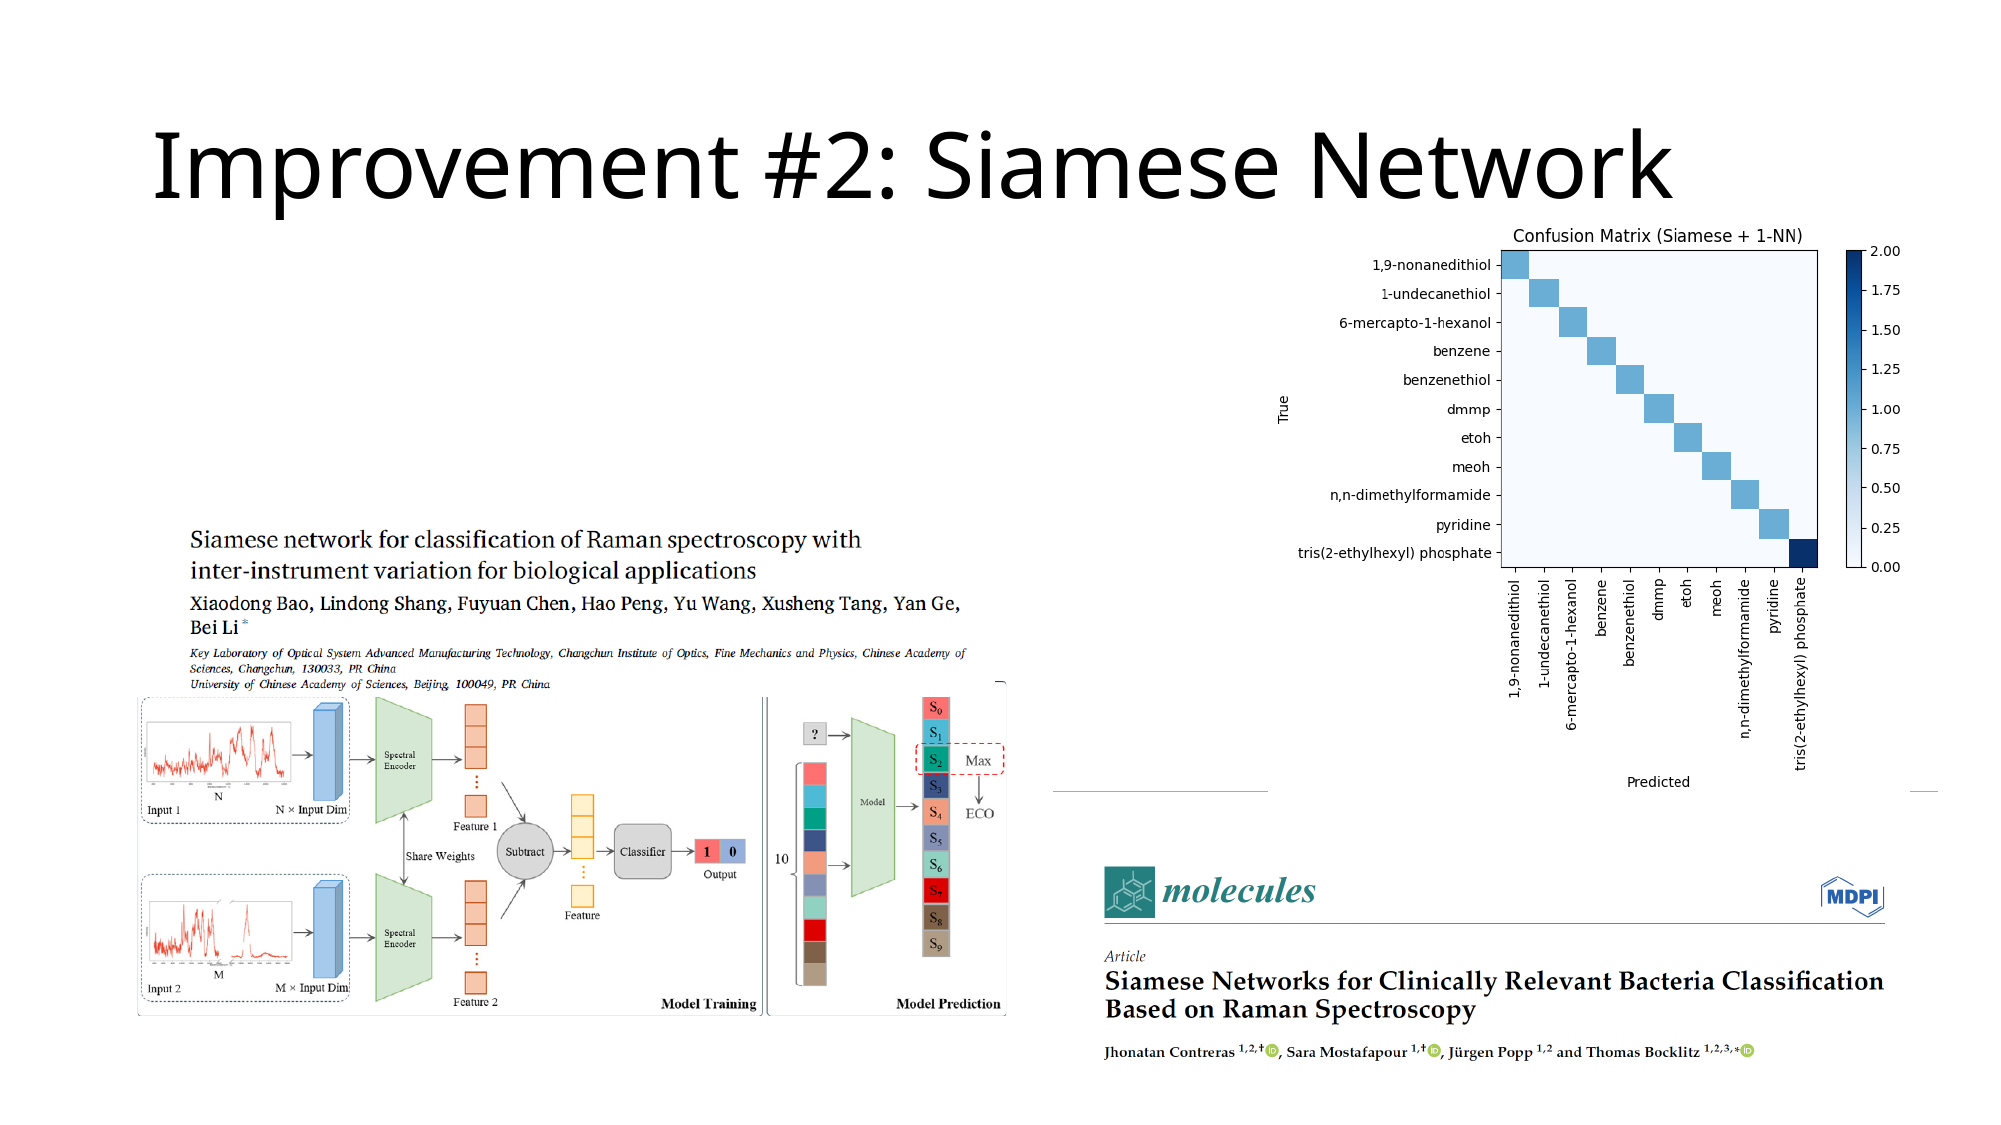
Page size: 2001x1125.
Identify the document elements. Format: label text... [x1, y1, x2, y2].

picture [125, 477, 1007, 1016]
title Improvement #2: Siamese Network [137, 59, 1863, 278]
picture [1052, 218, 1939, 1095]
